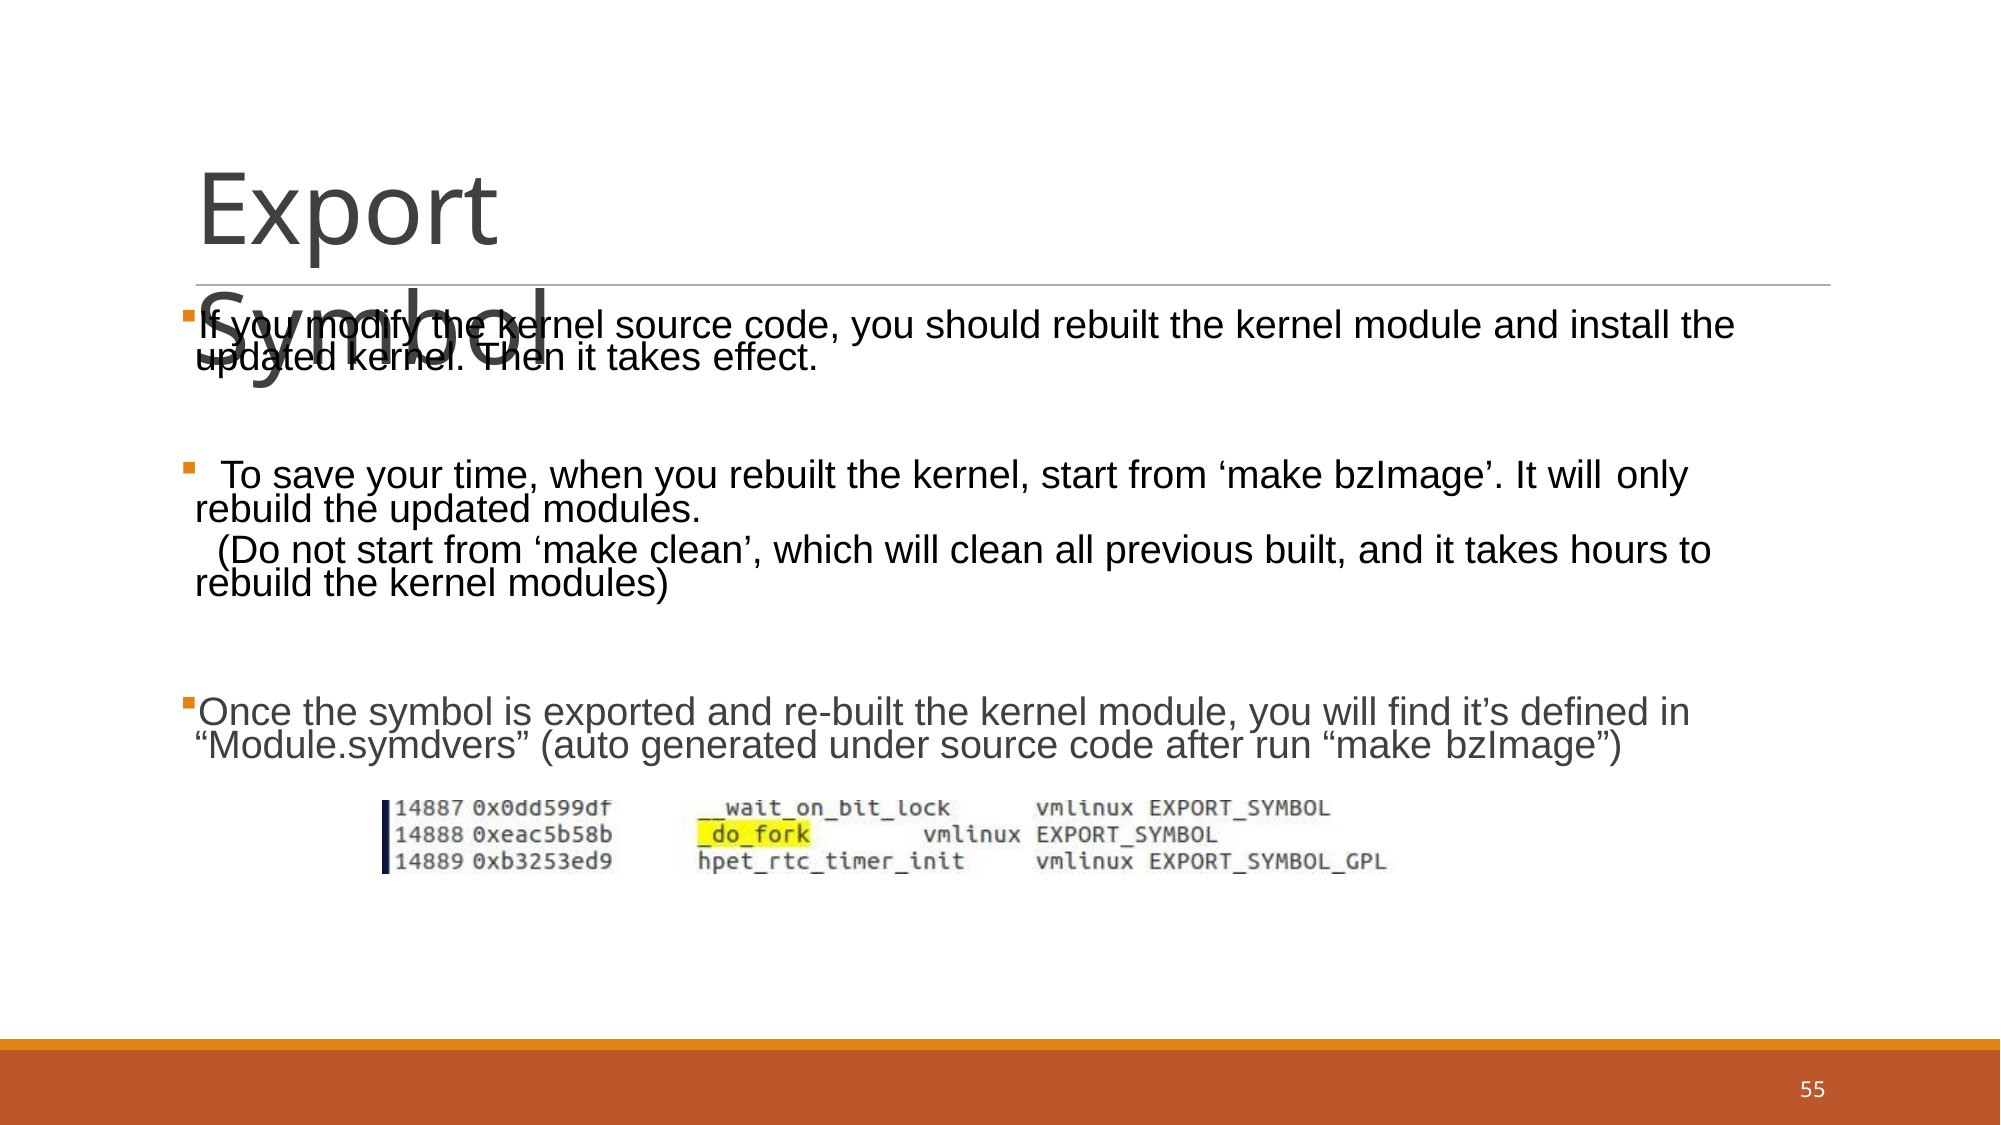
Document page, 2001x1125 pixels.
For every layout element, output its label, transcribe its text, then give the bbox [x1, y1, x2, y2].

text_box If you modify the kernel source code, you should rebuilt the kernel module and install the updated kernel. Then it takes effect. To save your time, when you rebuilt the kernel, start from ‘make bzImage’. It will only rebuild the updated modules. (Do not start from ‘make clean’, which will clean all previous built, and it takes hours to rebuild the kernel modules) Once the symbol is exported and re-built the kernel module, you will find it’s defined in “Module.symdvers” (auto generated under source code after run “make bzImage”) [177, 295, 1782, 766]
picture [382, 800, 1396, 875]
title Export Symbol [192, 142, 846, 295]
slide_number 55 [1793, 1074, 1831, 1125]
